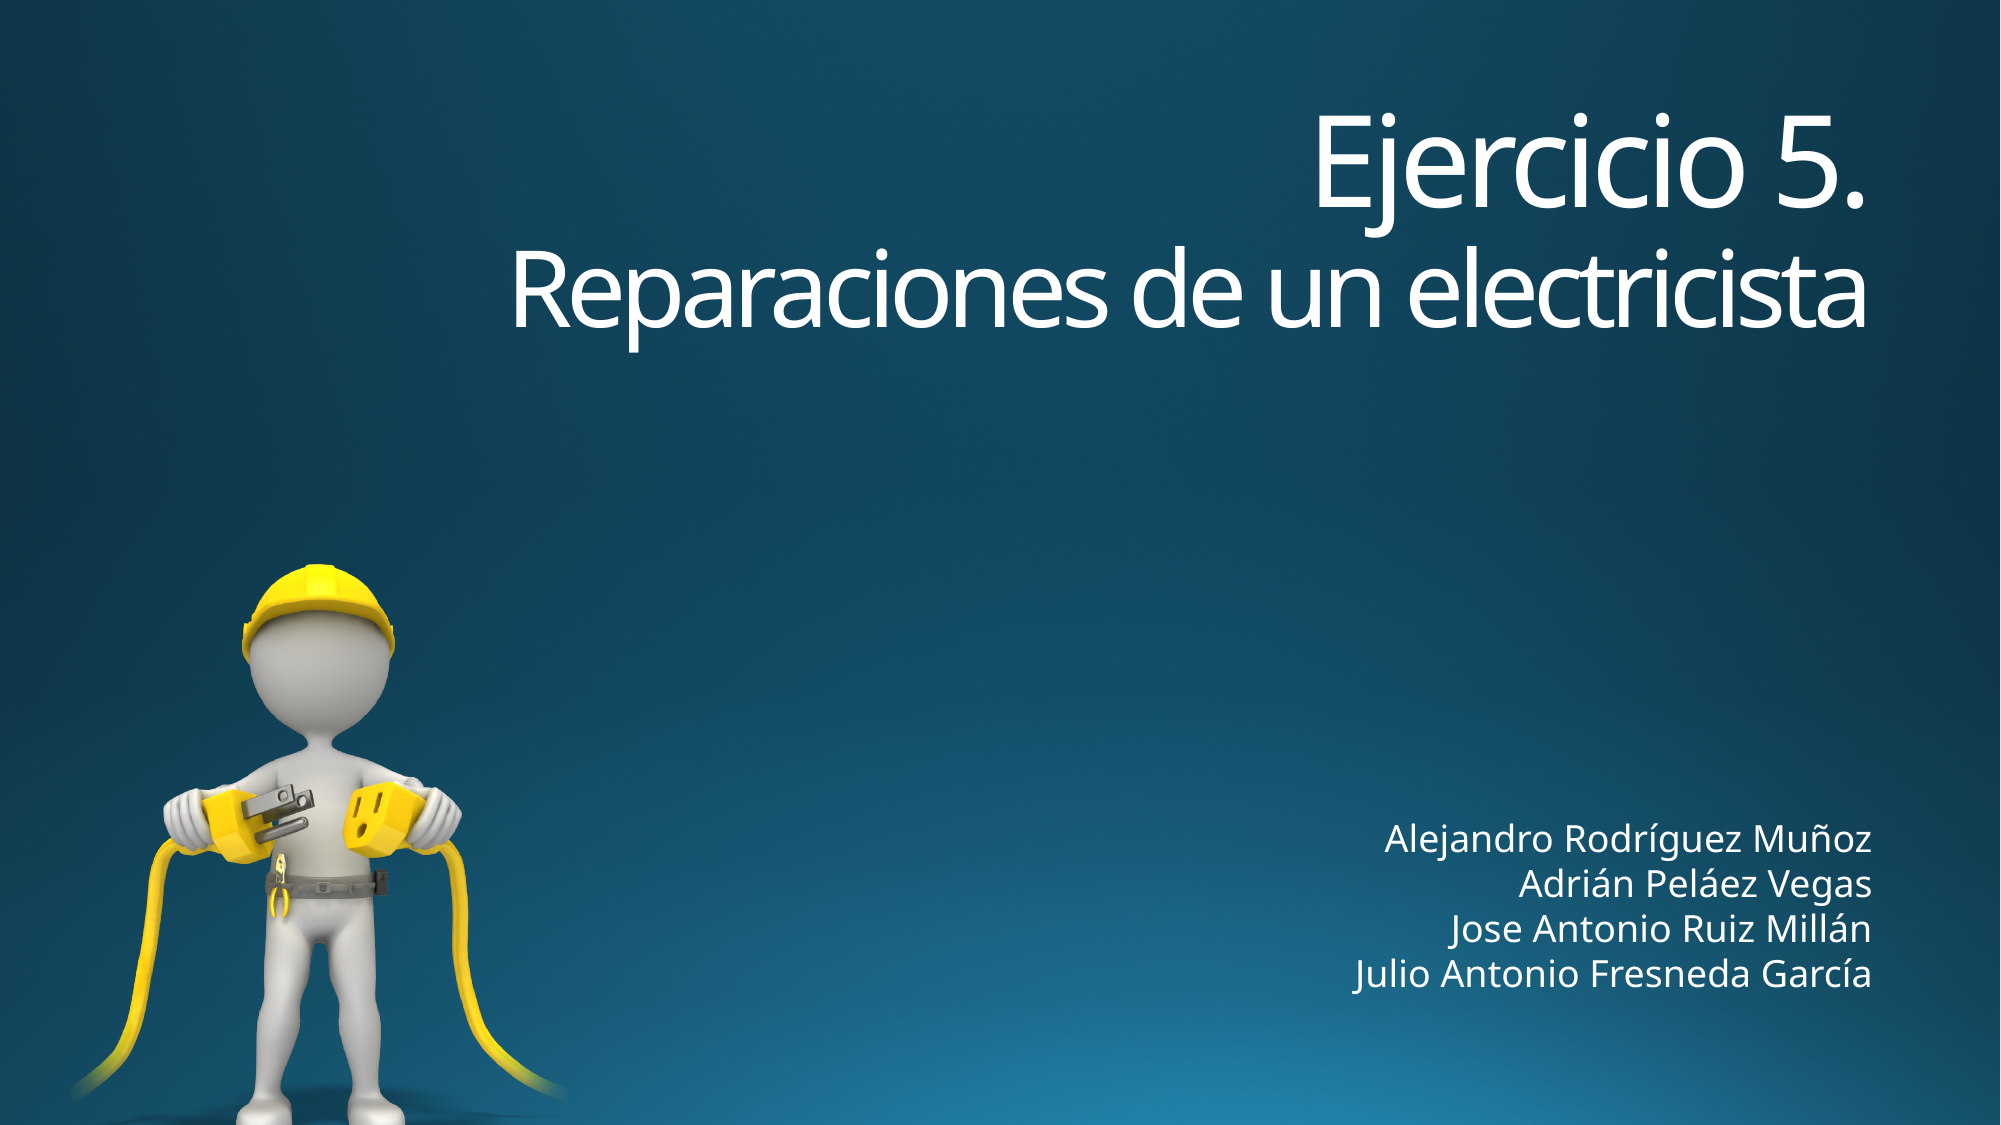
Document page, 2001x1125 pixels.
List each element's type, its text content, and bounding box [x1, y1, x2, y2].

text_box Alejandro Rodríguez Muñoz Adrián Peláez Vegas Jose Antonio Ruiz Millán Julio Antonio Fresneda García [1064, 807, 1888, 1003]
title Ejercicio 5. Reparaciones de un electricista [387, 89, 1888, 359]
picture [0, 0, 2001, 1125]
